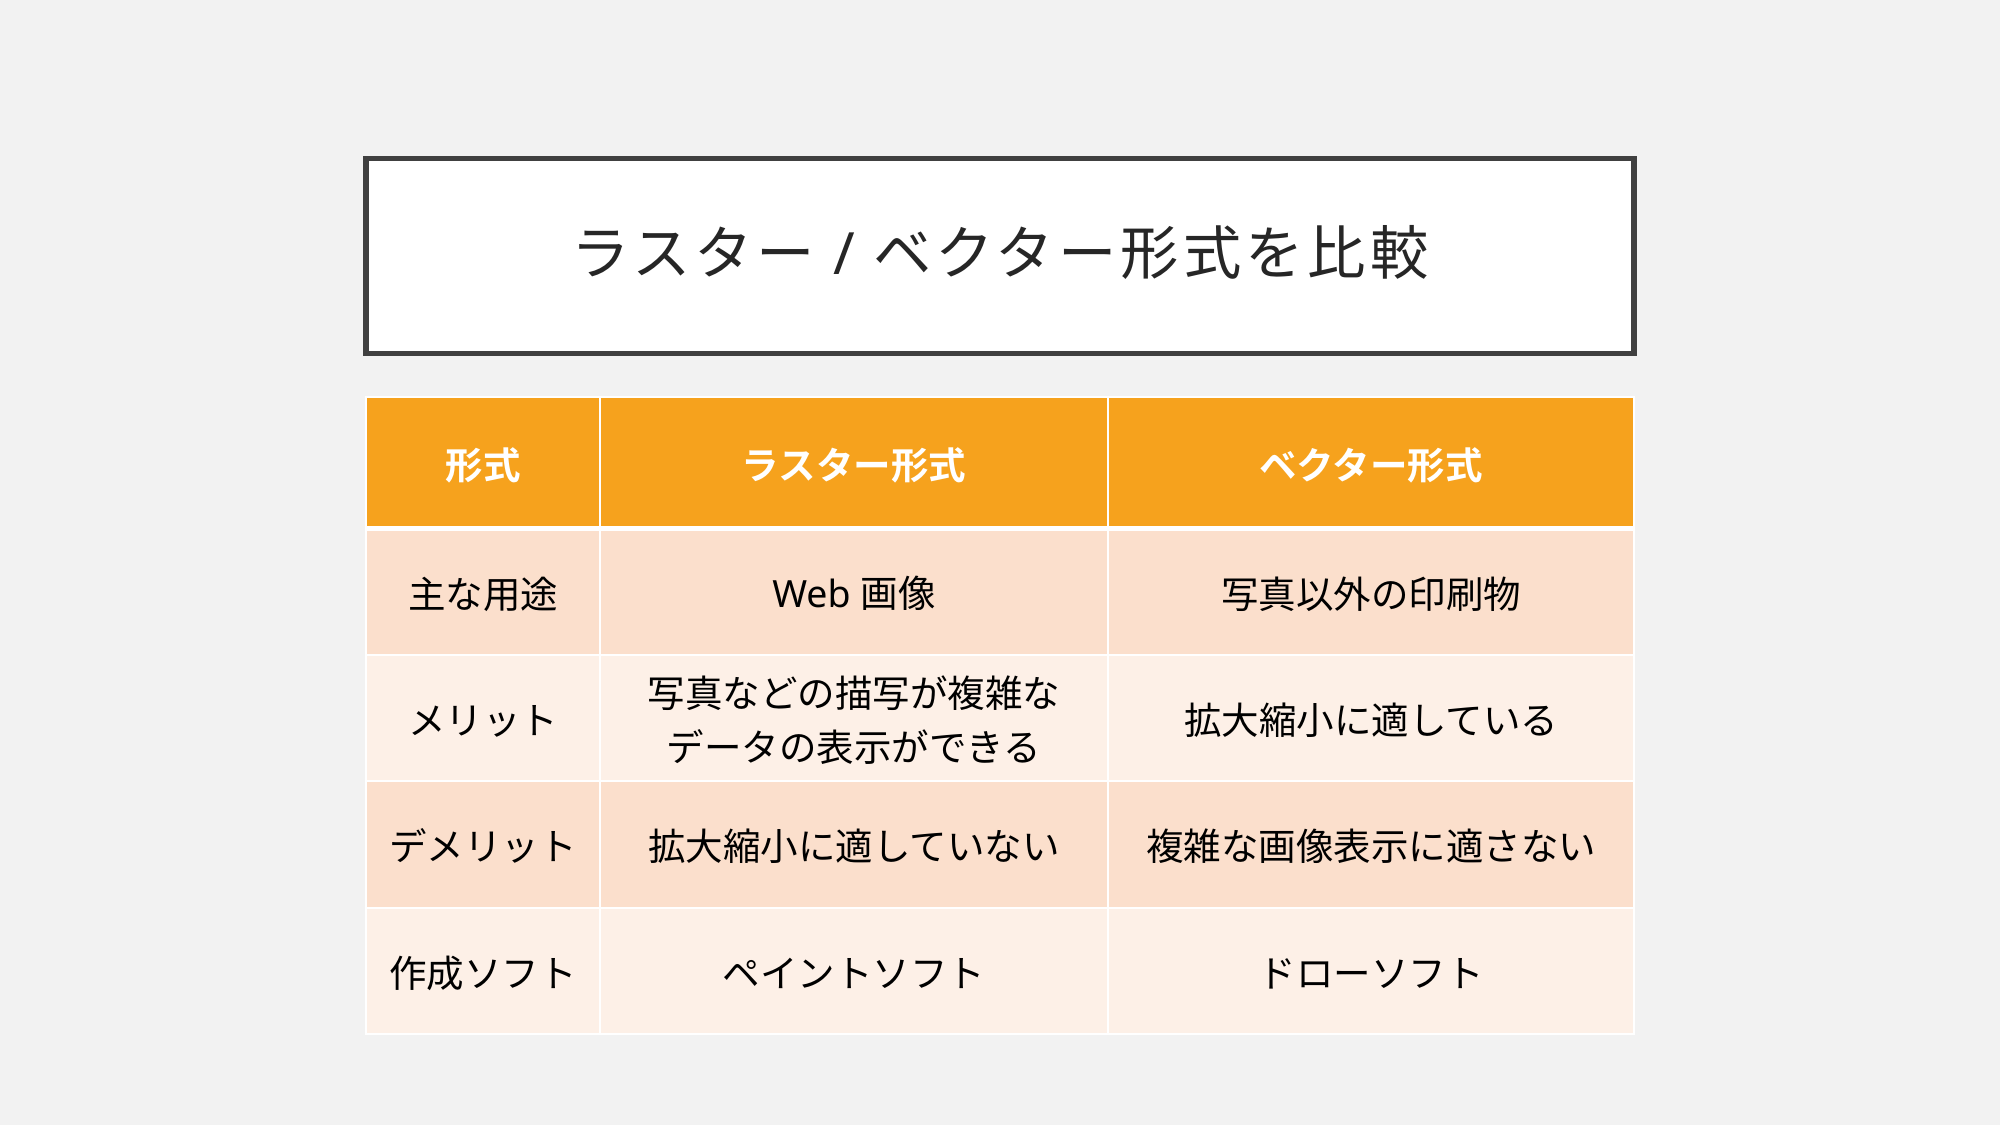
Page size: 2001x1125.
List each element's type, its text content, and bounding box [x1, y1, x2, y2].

table_cell 拡大縮小に適している [1109, 656, 1633, 780]
table_cell 主な用途 [367, 531, 599, 654]
table_cell 写真以外の印刷物 [1109, 531, 1633, 654]
table_header 形式 [367, 398, 599, 526]
table_cell 複雑な画像表示に適さない [1109, 782, 1633, 907]
table_cell ペイントソフト [601, 909, 1107, 1033]
table_cell デメリット [367, 782, 599, 907]
table_cell Web画像 [601, 531, 1107, 654]
table_cell ドローソフト [1109, 909, 1633, 1033]
table_cell 作成ソフト [367, 909, 599, 1033]
table_cell 写真などの描写が複雑なデータの表示ができる [601, 656, 1107, 780]
table_header ラスター形式 [601, 398, 1107, 526]
title ラスター/ベクター形式を比較 [363, 156, 1637, 356]
table_header ベクター形式 [1109, 398, 1633, 526]
table_cell 拡大縮小に適していない [601, 782, 1107, 907]
table_cell メリット [367, 656, 599, 780]
